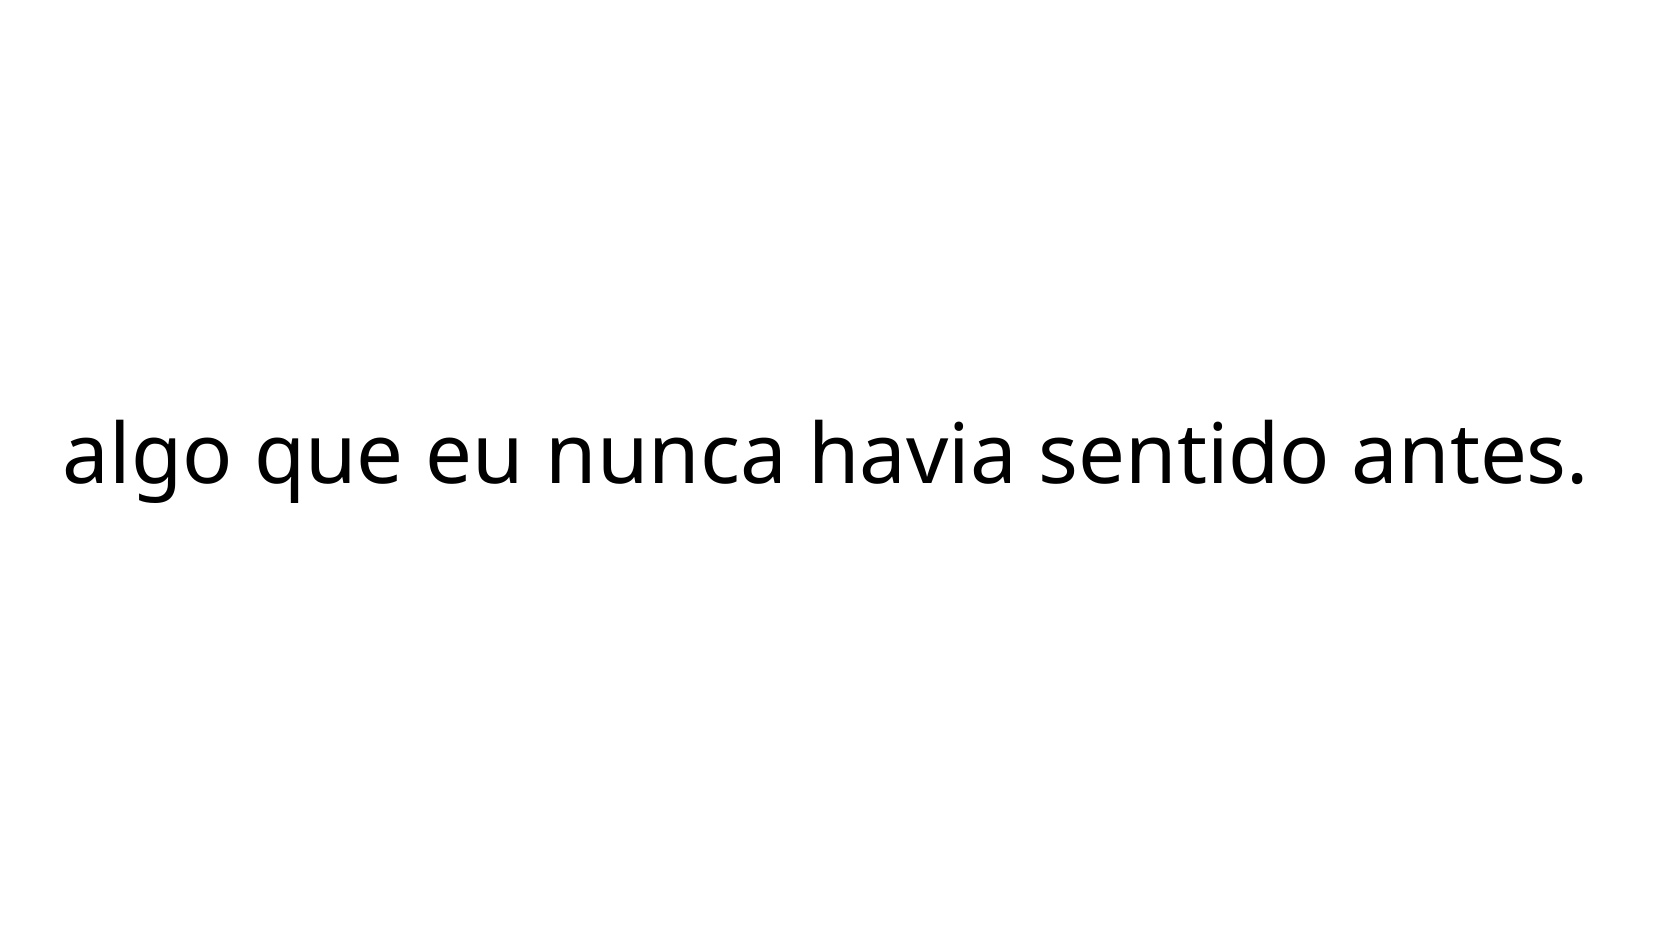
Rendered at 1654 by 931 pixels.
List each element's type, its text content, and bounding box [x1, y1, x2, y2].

text_box algo que eu nunca havia sentido antes. [46, 392, 1607, 508]
